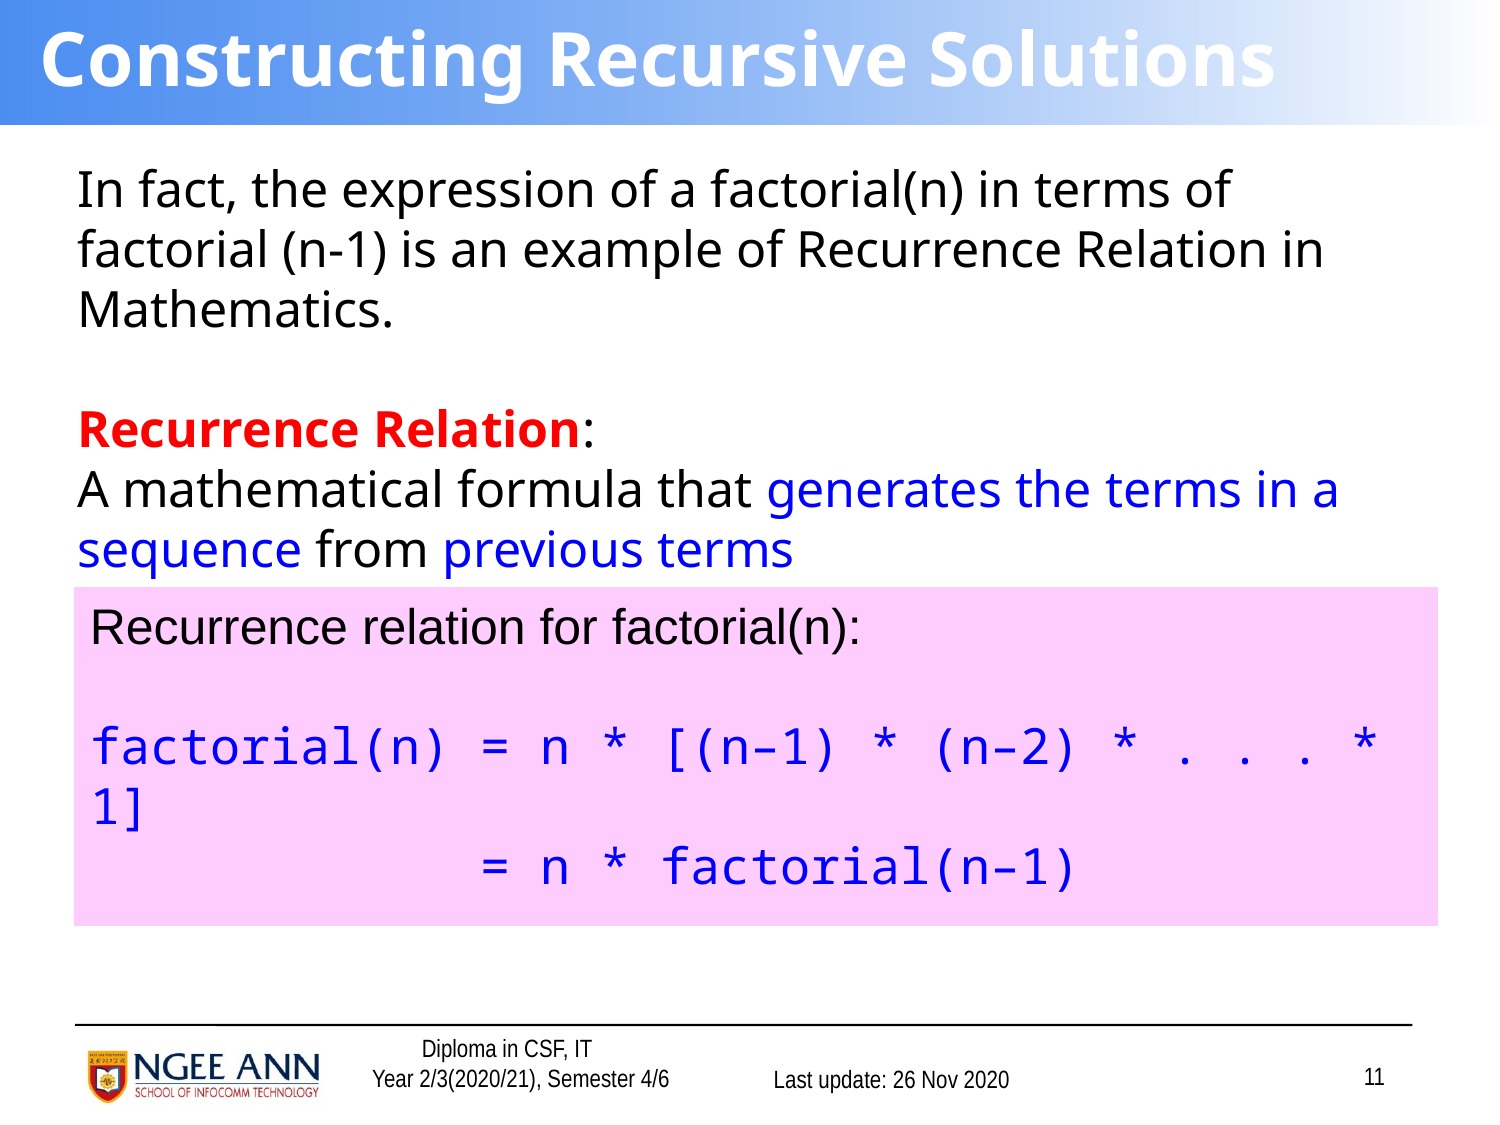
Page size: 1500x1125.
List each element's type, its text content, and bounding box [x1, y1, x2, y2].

title Constructing Recursive Solutions [23, 0, 1500, 115]
text_box In fact, the expression of a factorial(n) in terms of factorial (n-1) is an example of Recurrence Relation in Mathematics. Recurrence Relation: A mathematical formula that generates the terms in a sequence from previous terms [62, 149, 1438, 1065]
picture [62, 1065, 344, 1125]
text_box Recurrence relation for factorial(n): factorial(n) = n * [(n–1) * (n–2) * . . . * 1] = n * factorial(n–1) [74, 587, 1438, 925]
